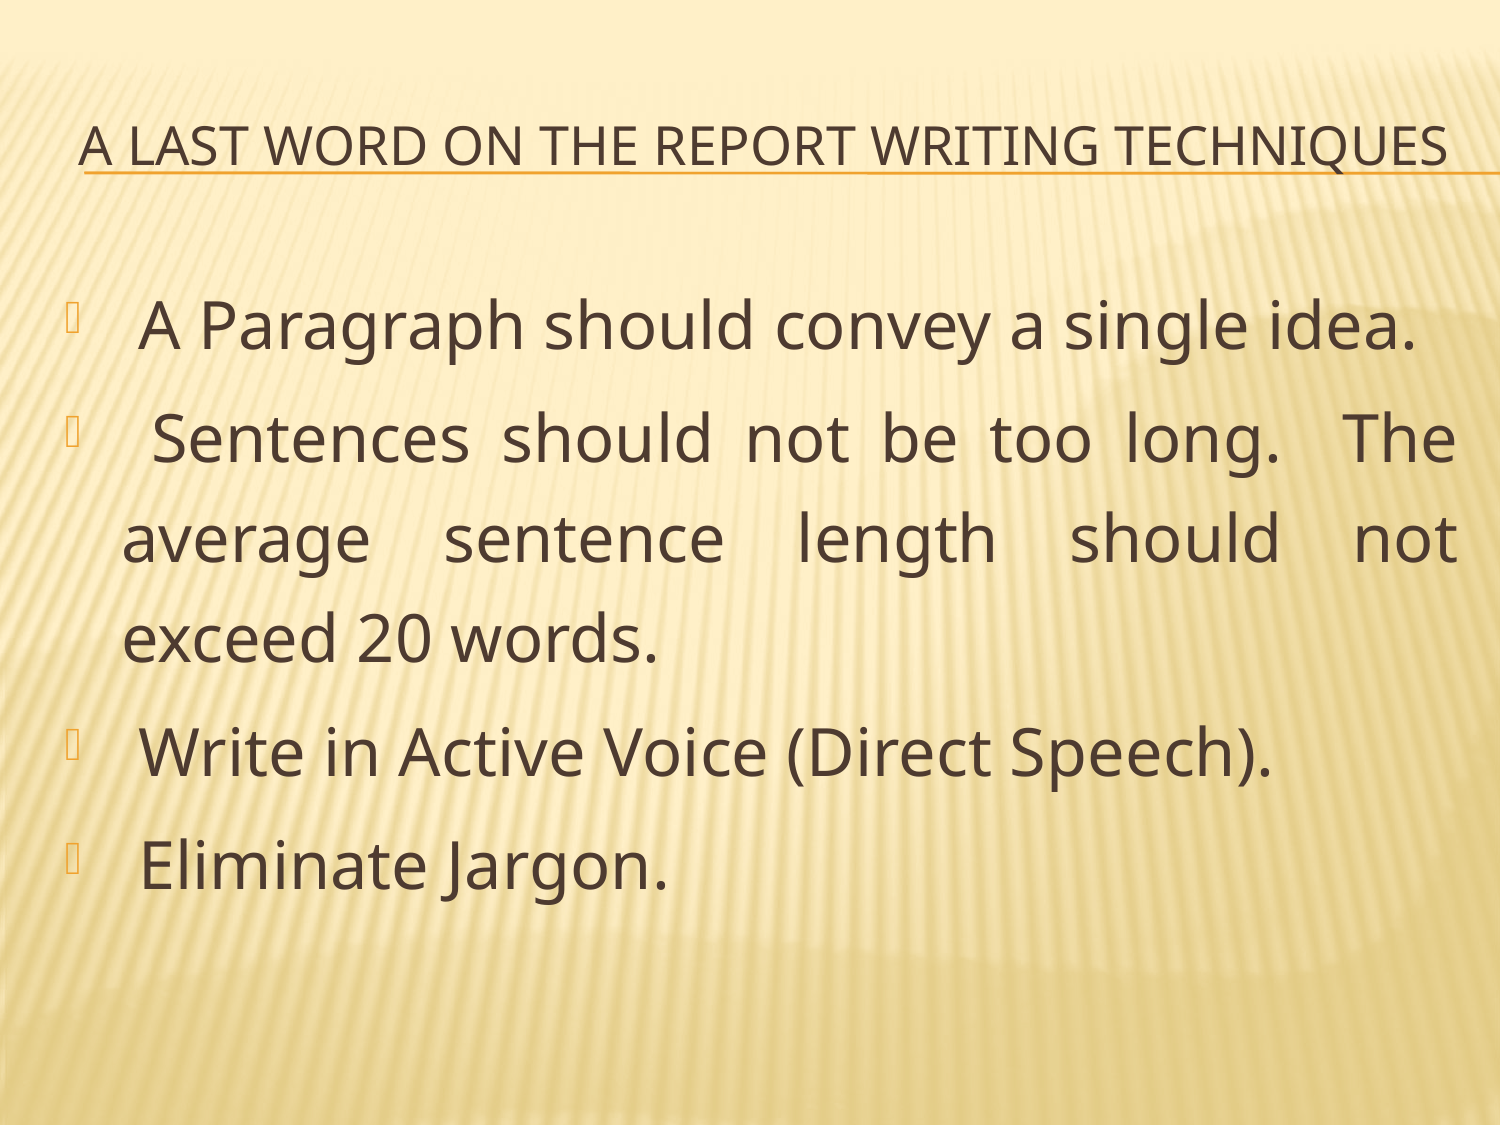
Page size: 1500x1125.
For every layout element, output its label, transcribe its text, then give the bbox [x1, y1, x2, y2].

title A LAST WORD ON THE REPORT WRITING TECHNIQUES [50, 75, 1475, 213]
list A Paragraph should convey a single idea. Sentences should not be too long. The average sentence length should not exceed 20 words. Write in Active Voice (Direct Speech). Eliminate Jargon. [50, 254, 1475, 998]
